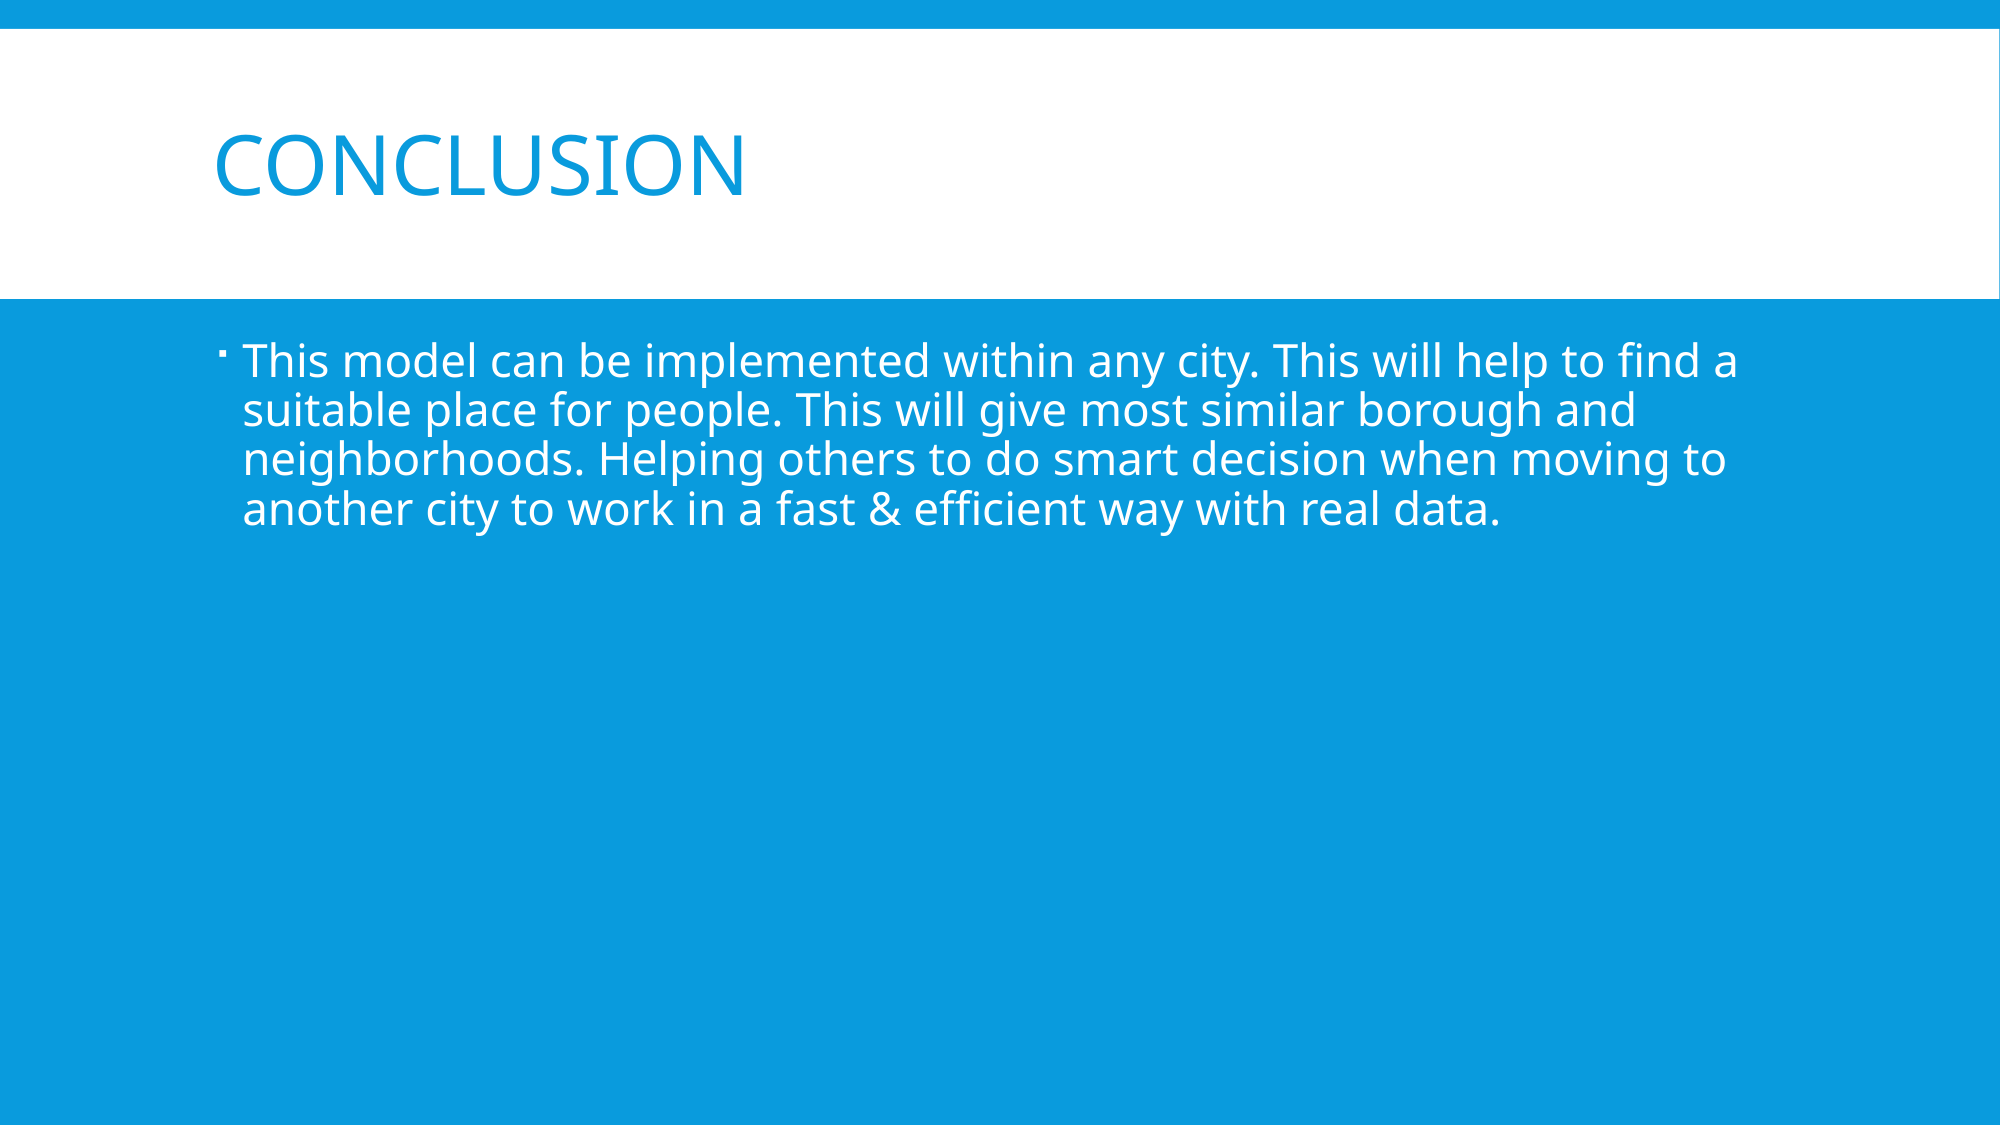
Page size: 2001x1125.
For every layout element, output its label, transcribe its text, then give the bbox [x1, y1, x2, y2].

list This model can be implemented within any city. This will help to find a suitable place for people. This will give most similar borough and neighborhoods. Helping others to do smart decision when moving to another city to work in a fast & efficient way with real data. [197, 329, 1803, 1020]
title Conclusion [197, 46, 1803, 295]
